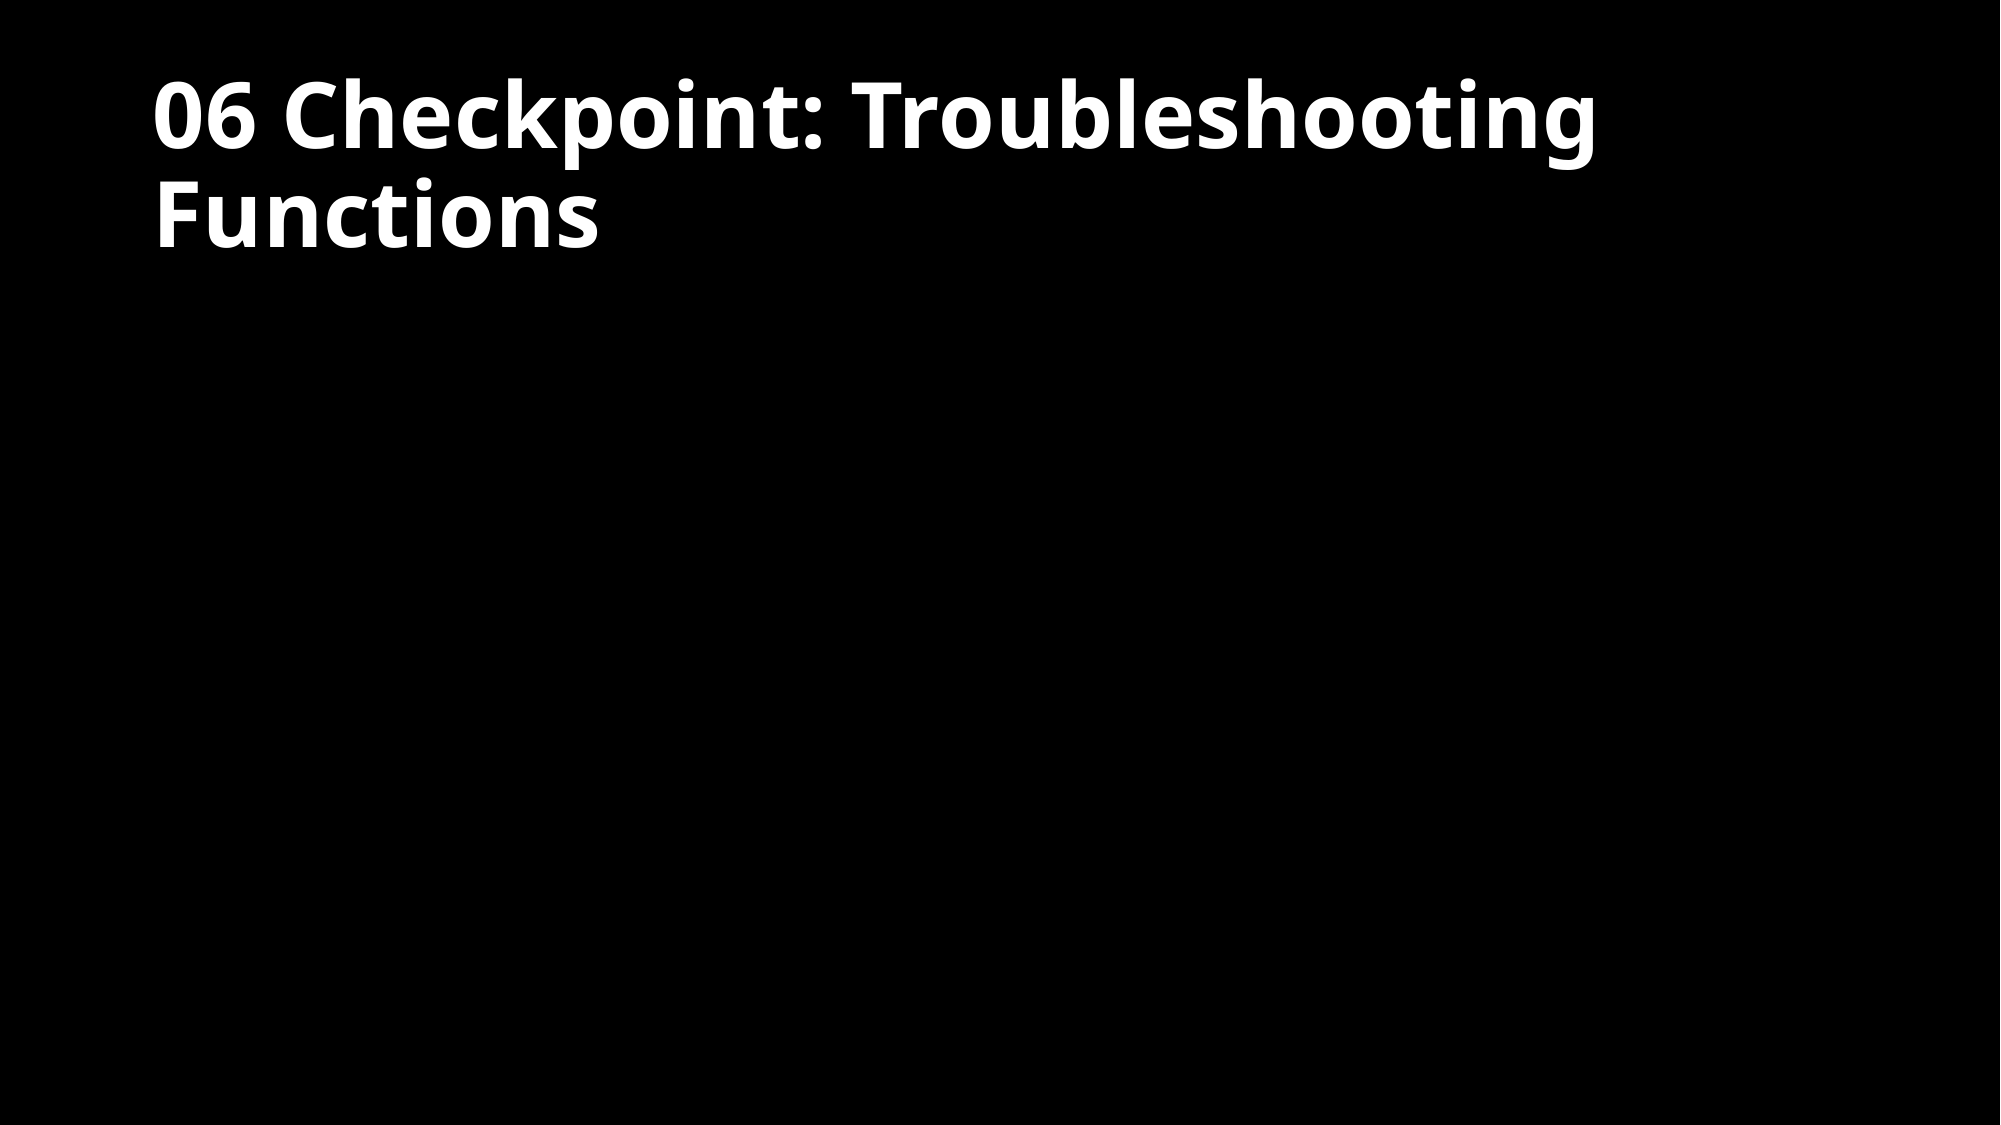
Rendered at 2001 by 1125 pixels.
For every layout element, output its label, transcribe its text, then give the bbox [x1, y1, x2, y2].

title 06 Checkpoint: Troubleshooting Functions [137, 59, 1863, 278]
